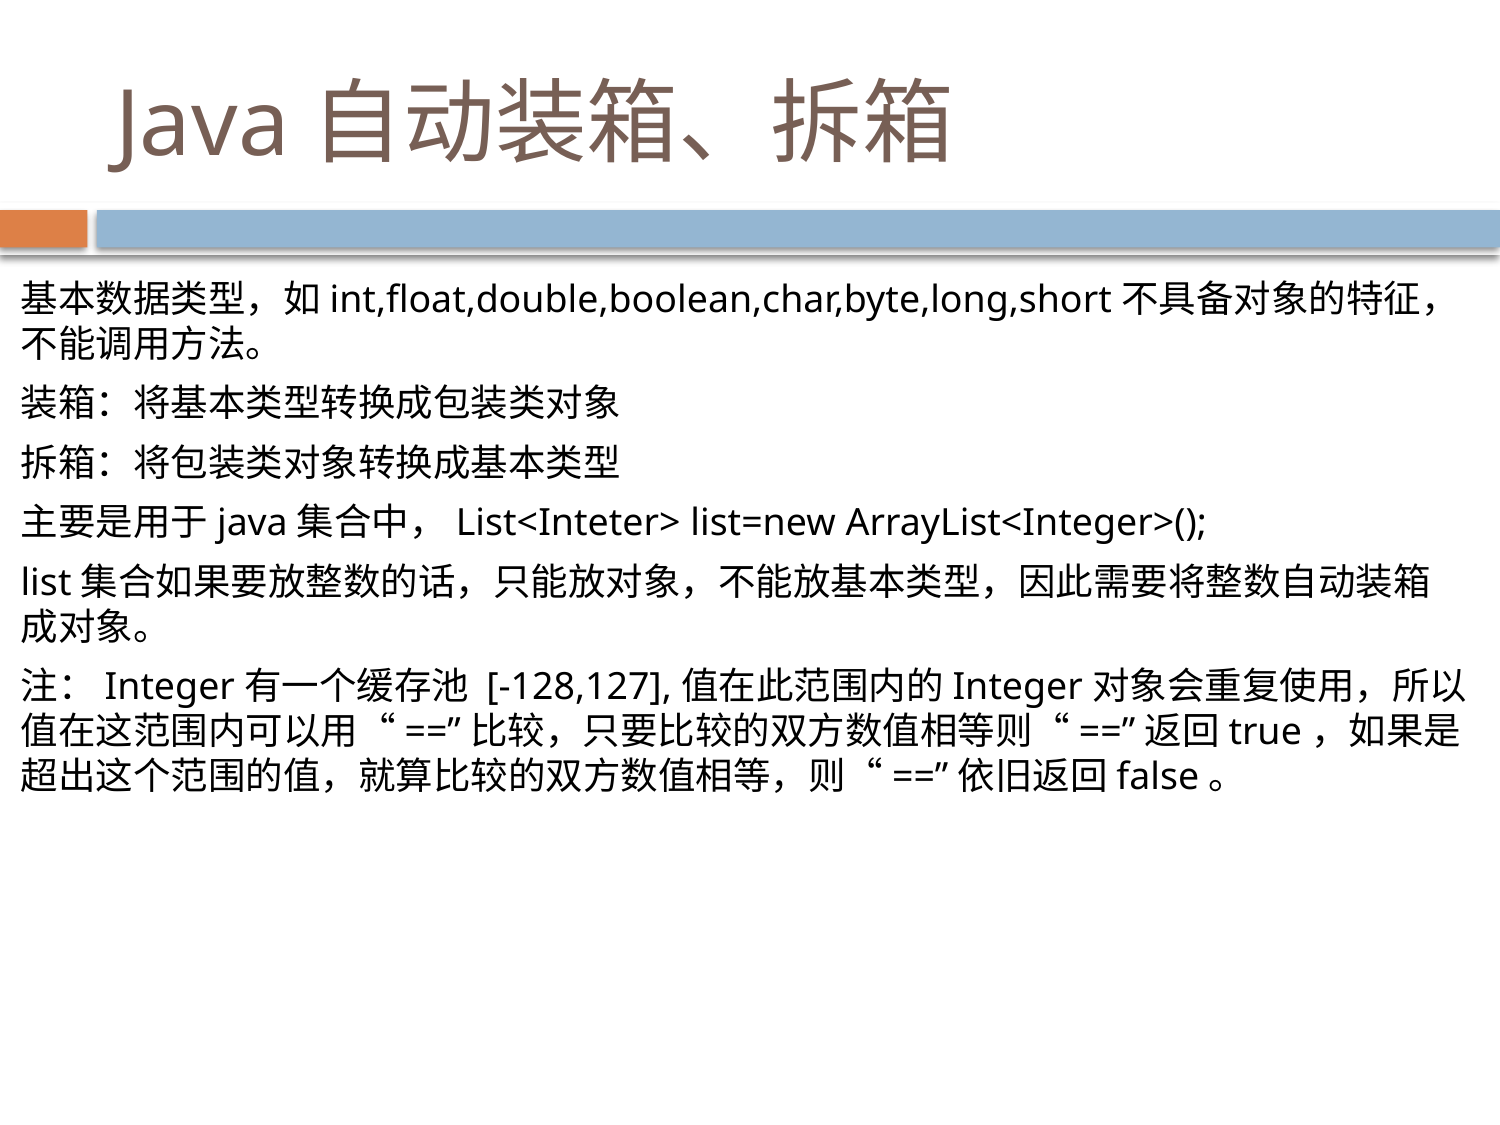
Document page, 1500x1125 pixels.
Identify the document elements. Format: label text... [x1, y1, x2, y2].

title Java自动装箱、拆箱 [100, 37, 1438, 200]
list 基本数据类型，如int,float,double,boolean,char,byte,long,short不具备对象的特征，不能调用方法。 装箱：将基本类型转换成包装类对象 拆箱：将包装类对象转换成基本类型 主要是用于java集合中，List<Inteter> list=new ArrayList<Integer>(); list集合如果要放整数的话，只能放对象，不能放基本类型，因此需要将整数自动装箱成对象。 注：Integer有一个缓存池 [-128,127],值在此范围内的Integer对象会重复使用，所以值在这范围内可以用“==”比较，只要比较的双方数值相等则“==”返回true，如果是超出这个范围的值，就算比较的双方数值相等，则“==”依旧返回false。 [5, 267, 1483, 1106]
